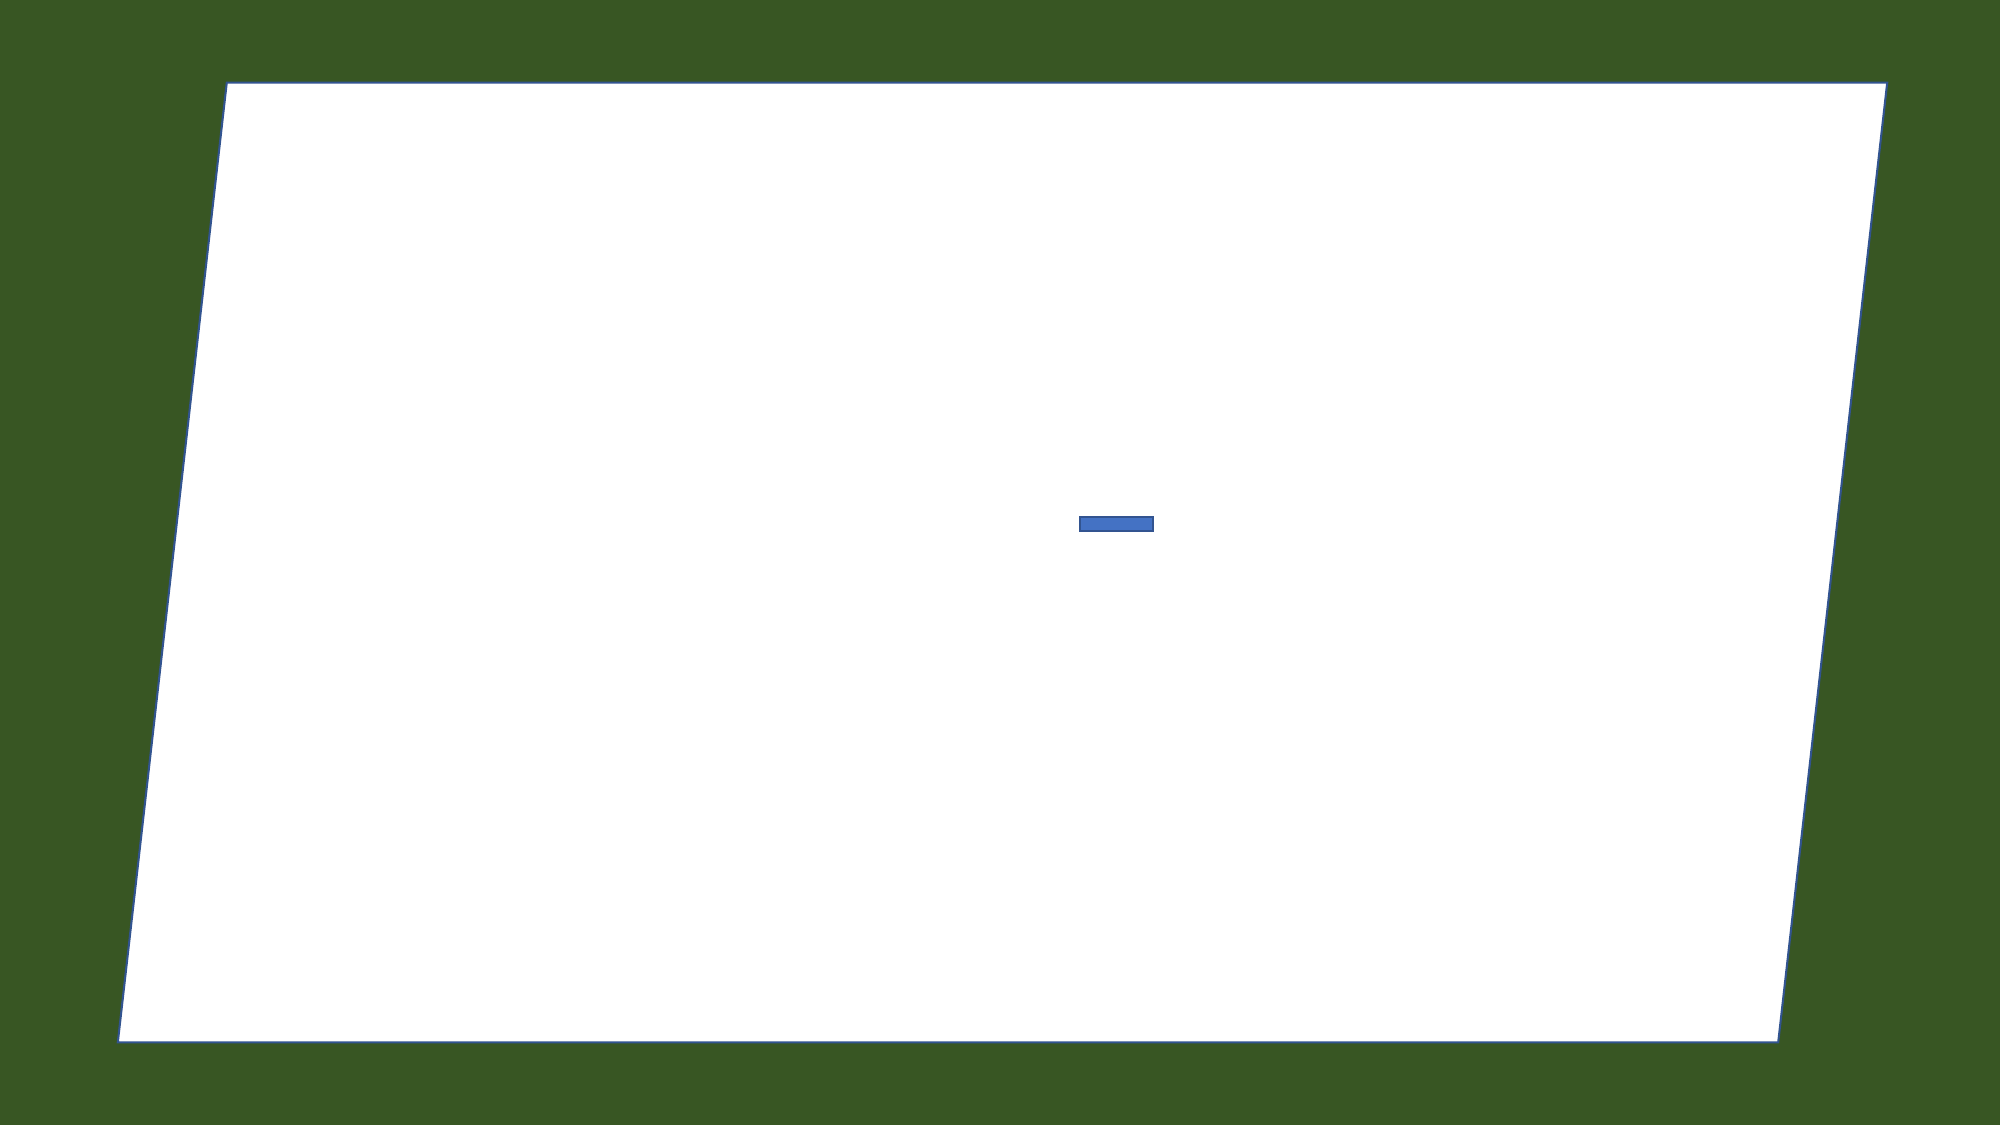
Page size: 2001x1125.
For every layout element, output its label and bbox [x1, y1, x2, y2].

text_box [1079, 516, 1154, 532]
text_box [116, 81, 1889, 1044]
